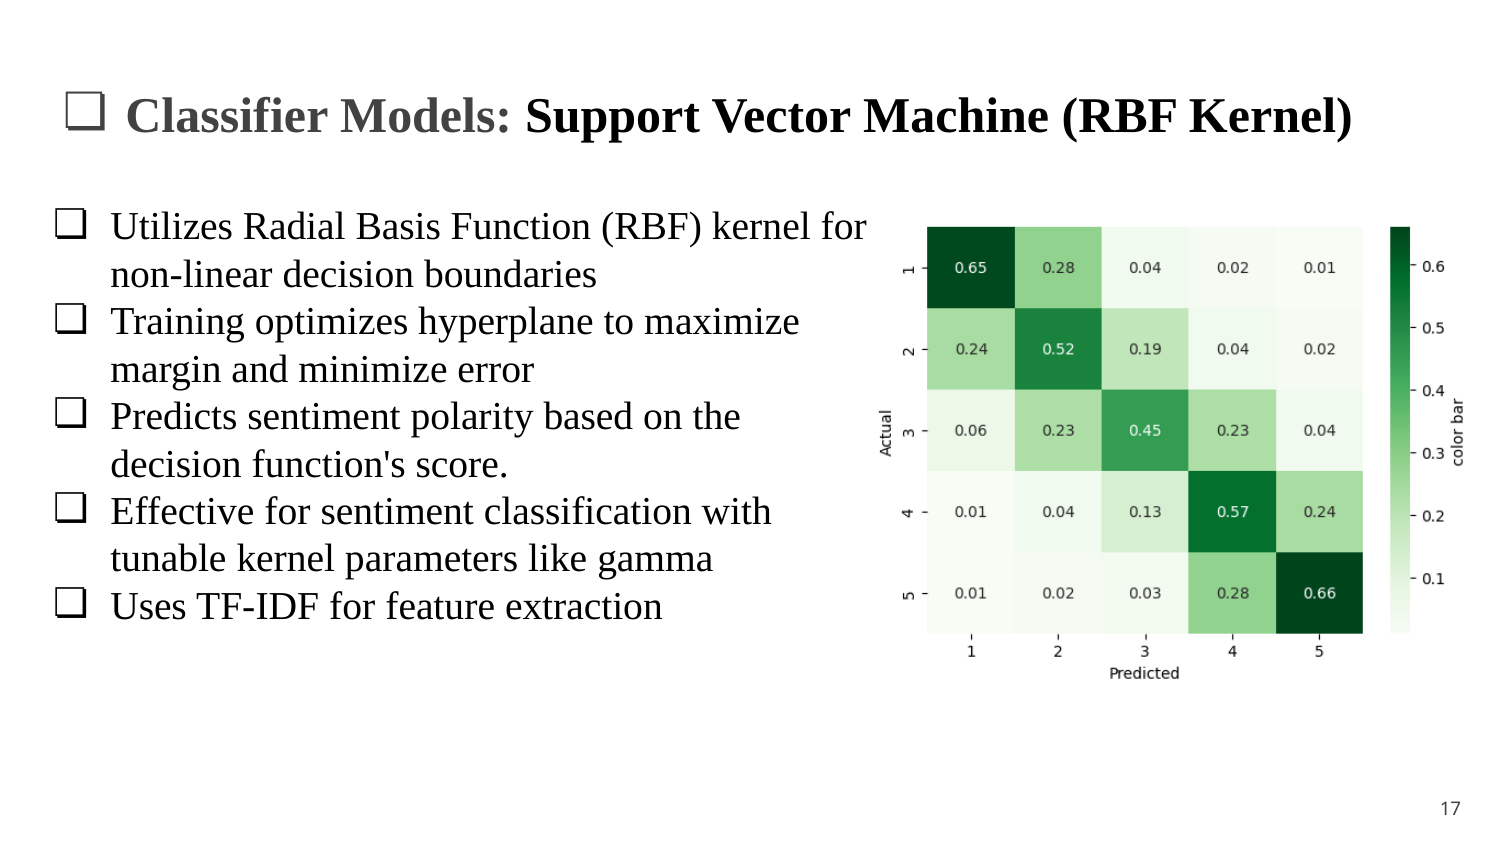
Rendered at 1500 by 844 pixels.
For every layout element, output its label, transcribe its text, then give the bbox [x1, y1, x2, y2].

text_box Classifier Models: Support Vector Machine (RBF Kernel) [35, 37, 1445, 185]
slide_number ‹#› [1386, 777, 1477, 842]
text_box Utilizes Radial Basis Function (RBF) kernel for non-linear decision boundaries Training optimizes hyperplane to maximize margin and minimize error Predicts sentiment polarity based on the decision function's score. Effective for sentiment classification with tunable kernel parameters like gamma Uses TF-IDF for feature extraction [20, 185, 904, 724]
picture [868, 217, 1477, 692]
